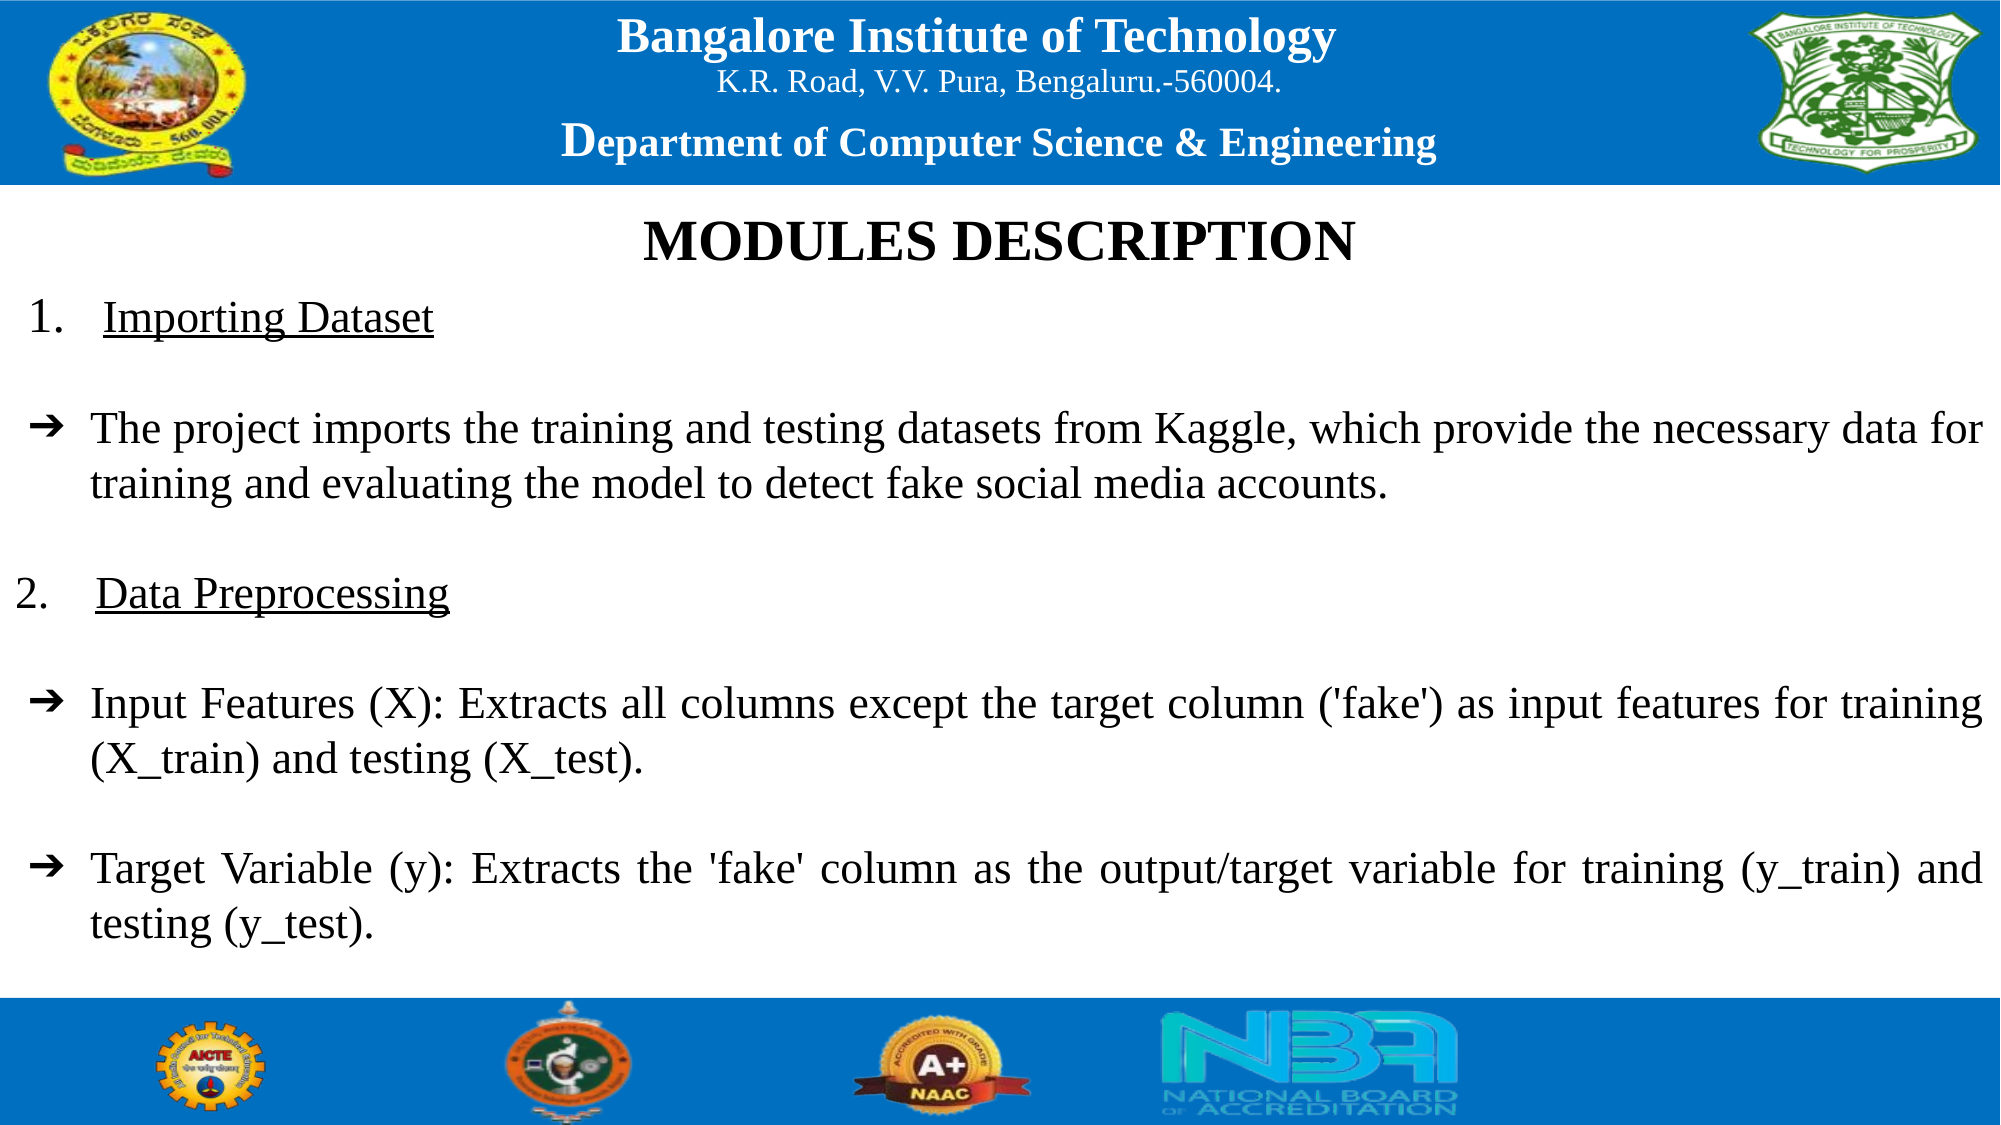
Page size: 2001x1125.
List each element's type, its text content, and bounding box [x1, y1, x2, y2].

picture [1148, 1002, 1473, 1125]
picture [113, 1002, 309, 1125]
picture [392, 997, 756, 1125]
picture [834, 1002, 1050, 1125]
text_box Importing Dataset The project imports the training and testing datasets from Kaggle, which provide the necessary data for training and evaluating the model to detect fake social media accounts. 2. Data Preprocessing Input Features (X): Extracts all columns except the target column ('fake') as input features for training (X_train) and testing (X_test). Target Variable (y): Extracts the 'fake' column as the output/target variable for training (y_train) and testing (y_test). [0, 267, 2000, 986]
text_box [33, 0, 1985, 196]
text_box MODULES DESCRIPTION [0, 187, 2000, 252]
